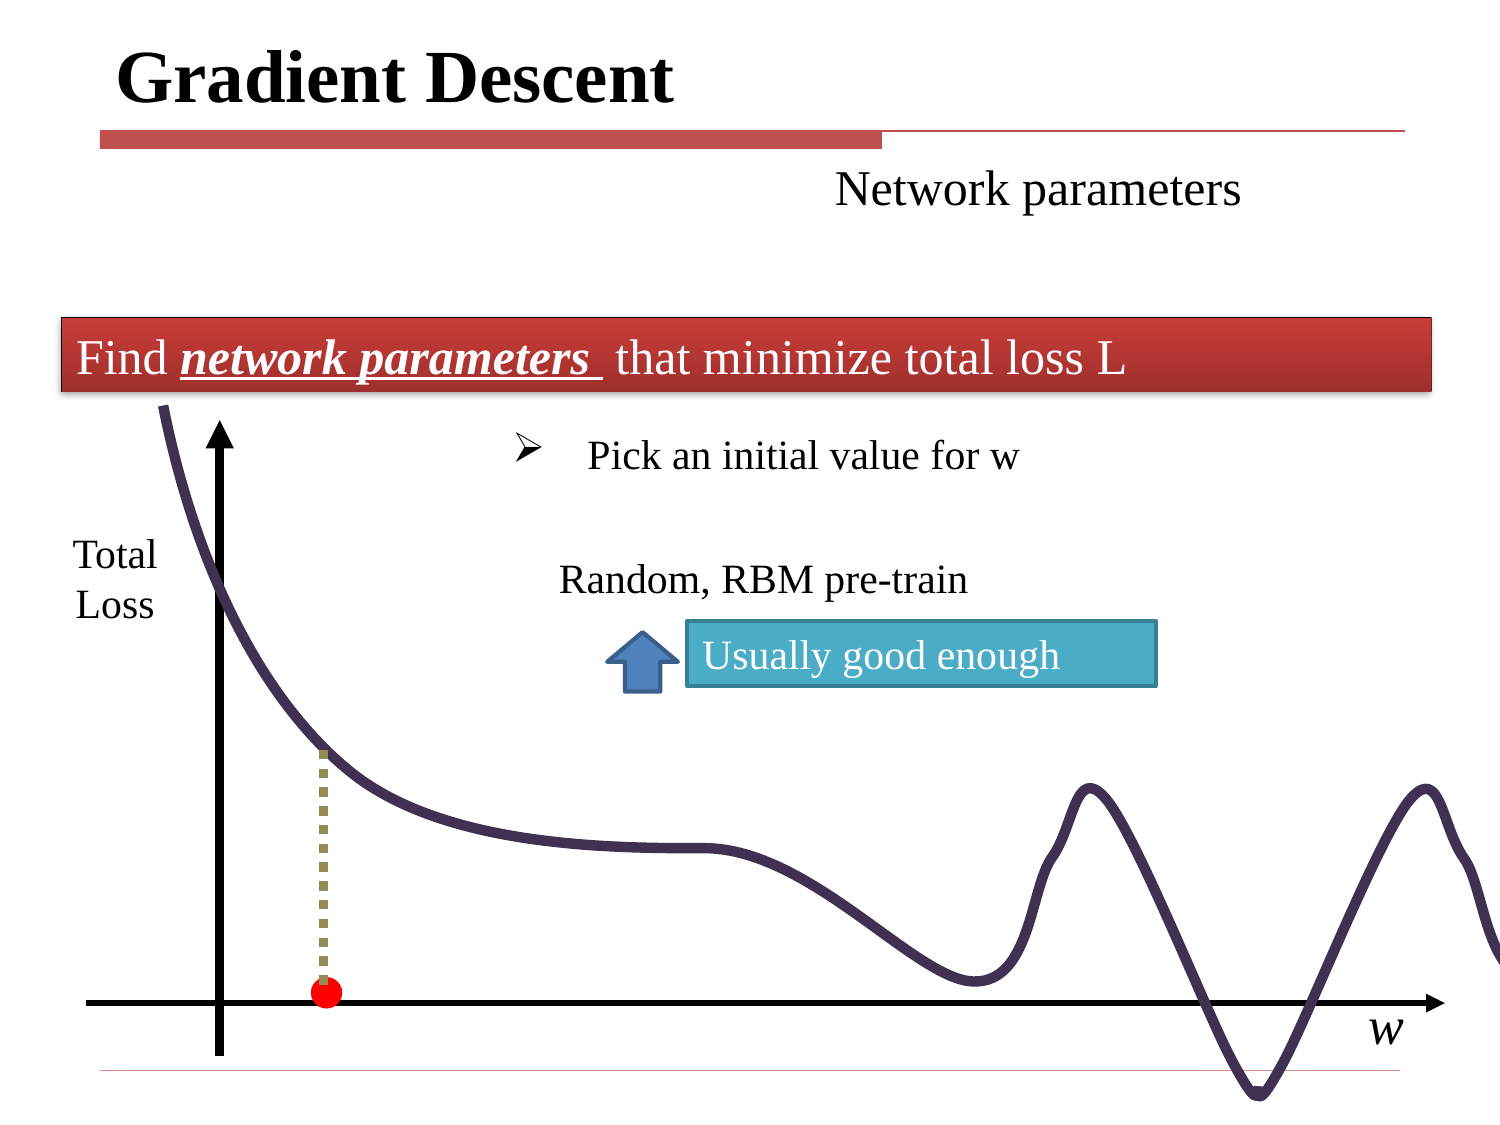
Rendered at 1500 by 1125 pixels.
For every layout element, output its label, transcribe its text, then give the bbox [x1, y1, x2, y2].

text_box [308, 975, 345, 1002]
text_box [161, 405, 215, 584]
text_box Pick an initial value for w [391, 420, 1142, 485]
text_box [605, 630, 680, 694]
text_box Usually good enough [685, 619, 1158, 688]
text_box [1309, 786, 1500, 1002]
text_box Random, RBM pre-train [544, 544, 1329, 610]
title Gradient Descent [100, 30, 1412, 126]
text_box [1139, 1012, 1258, 1098]
text_box [225, 443, 1207, 1002]
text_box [1359, 1008, 1414, 1058]
text_box [1254, 1012, 1354, 1099]
